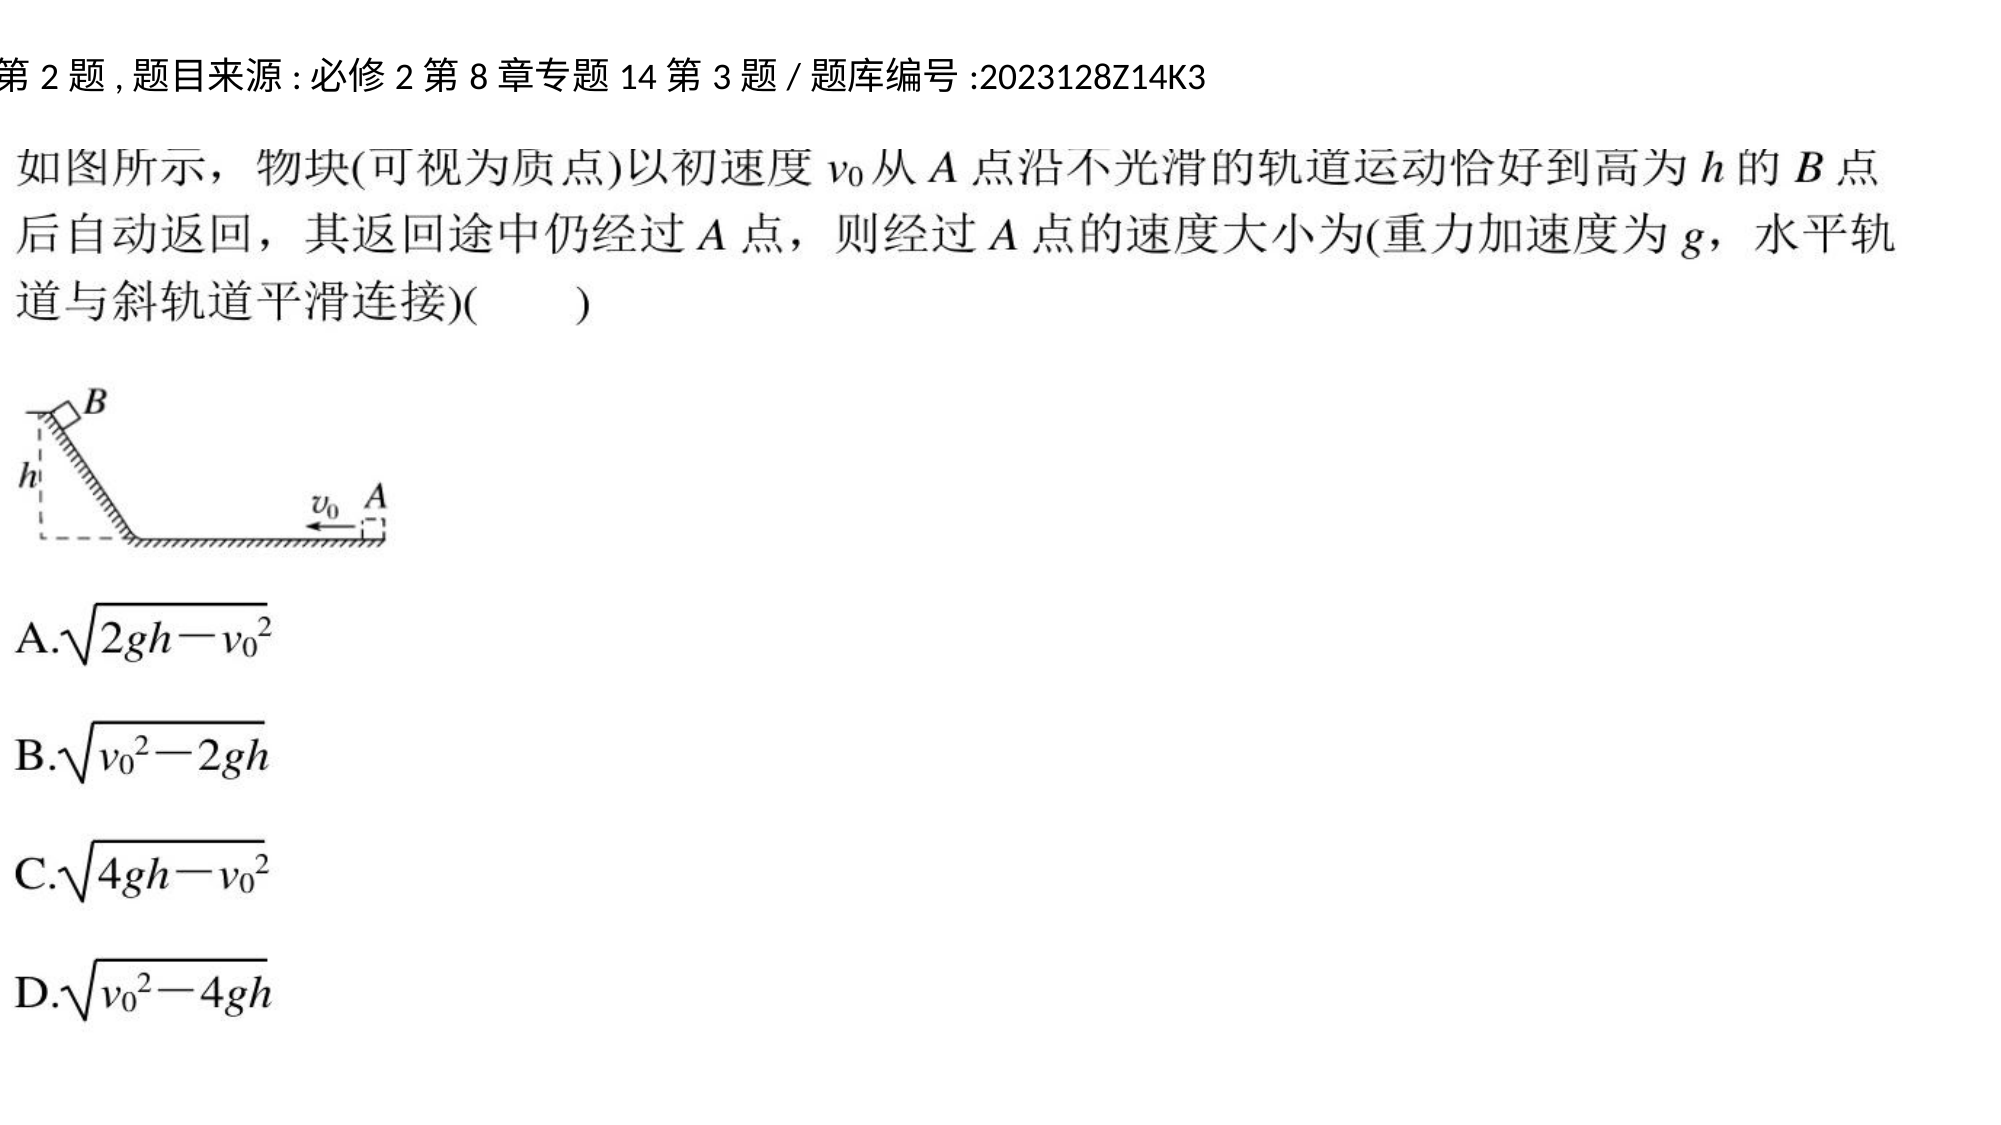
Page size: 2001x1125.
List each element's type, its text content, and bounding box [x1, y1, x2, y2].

picture [0, 149, 1949, 1125]
text_box 第2题,题目来源:必修2第8章专题14第3题/题库编号:2023128Z14K3 [0, 0, 1221, 105]
